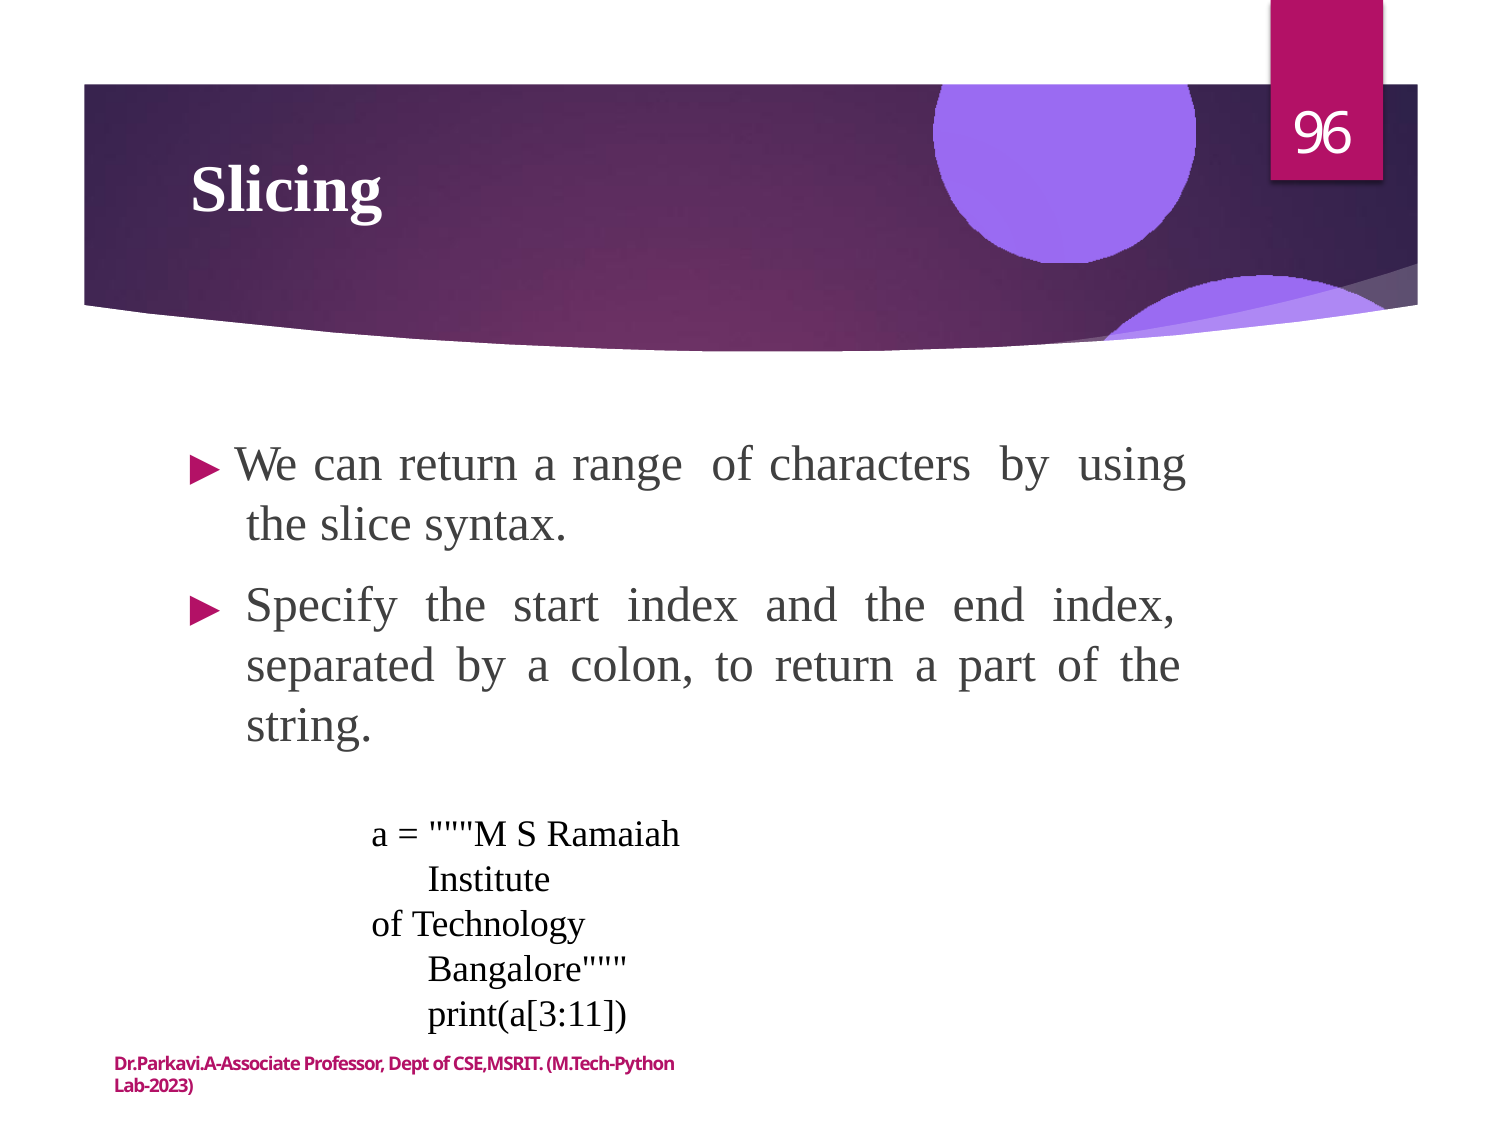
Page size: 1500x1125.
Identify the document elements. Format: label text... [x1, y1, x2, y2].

slide_number Dr.Parkavi.A-Associate Professor, Dept of CSE,MSRIT. (M.Tech-Python Lab-2023) [111, 1049, 698, 1125]
text_box 96 [1290, 93, 1359, 166]
text_box ▶ We can return a range of characters by using the slice syntax. ▶ Specify the start index and the end index, separated by a colon, to return a part of the string. a = """M S Ramaiah Institute of Technology Bangalore""" print(a[3:11]) [187, 428, 1204, 1034]
title Slicing [188, 142, 386, 333]
picture [85, 0, 1417, 351]
